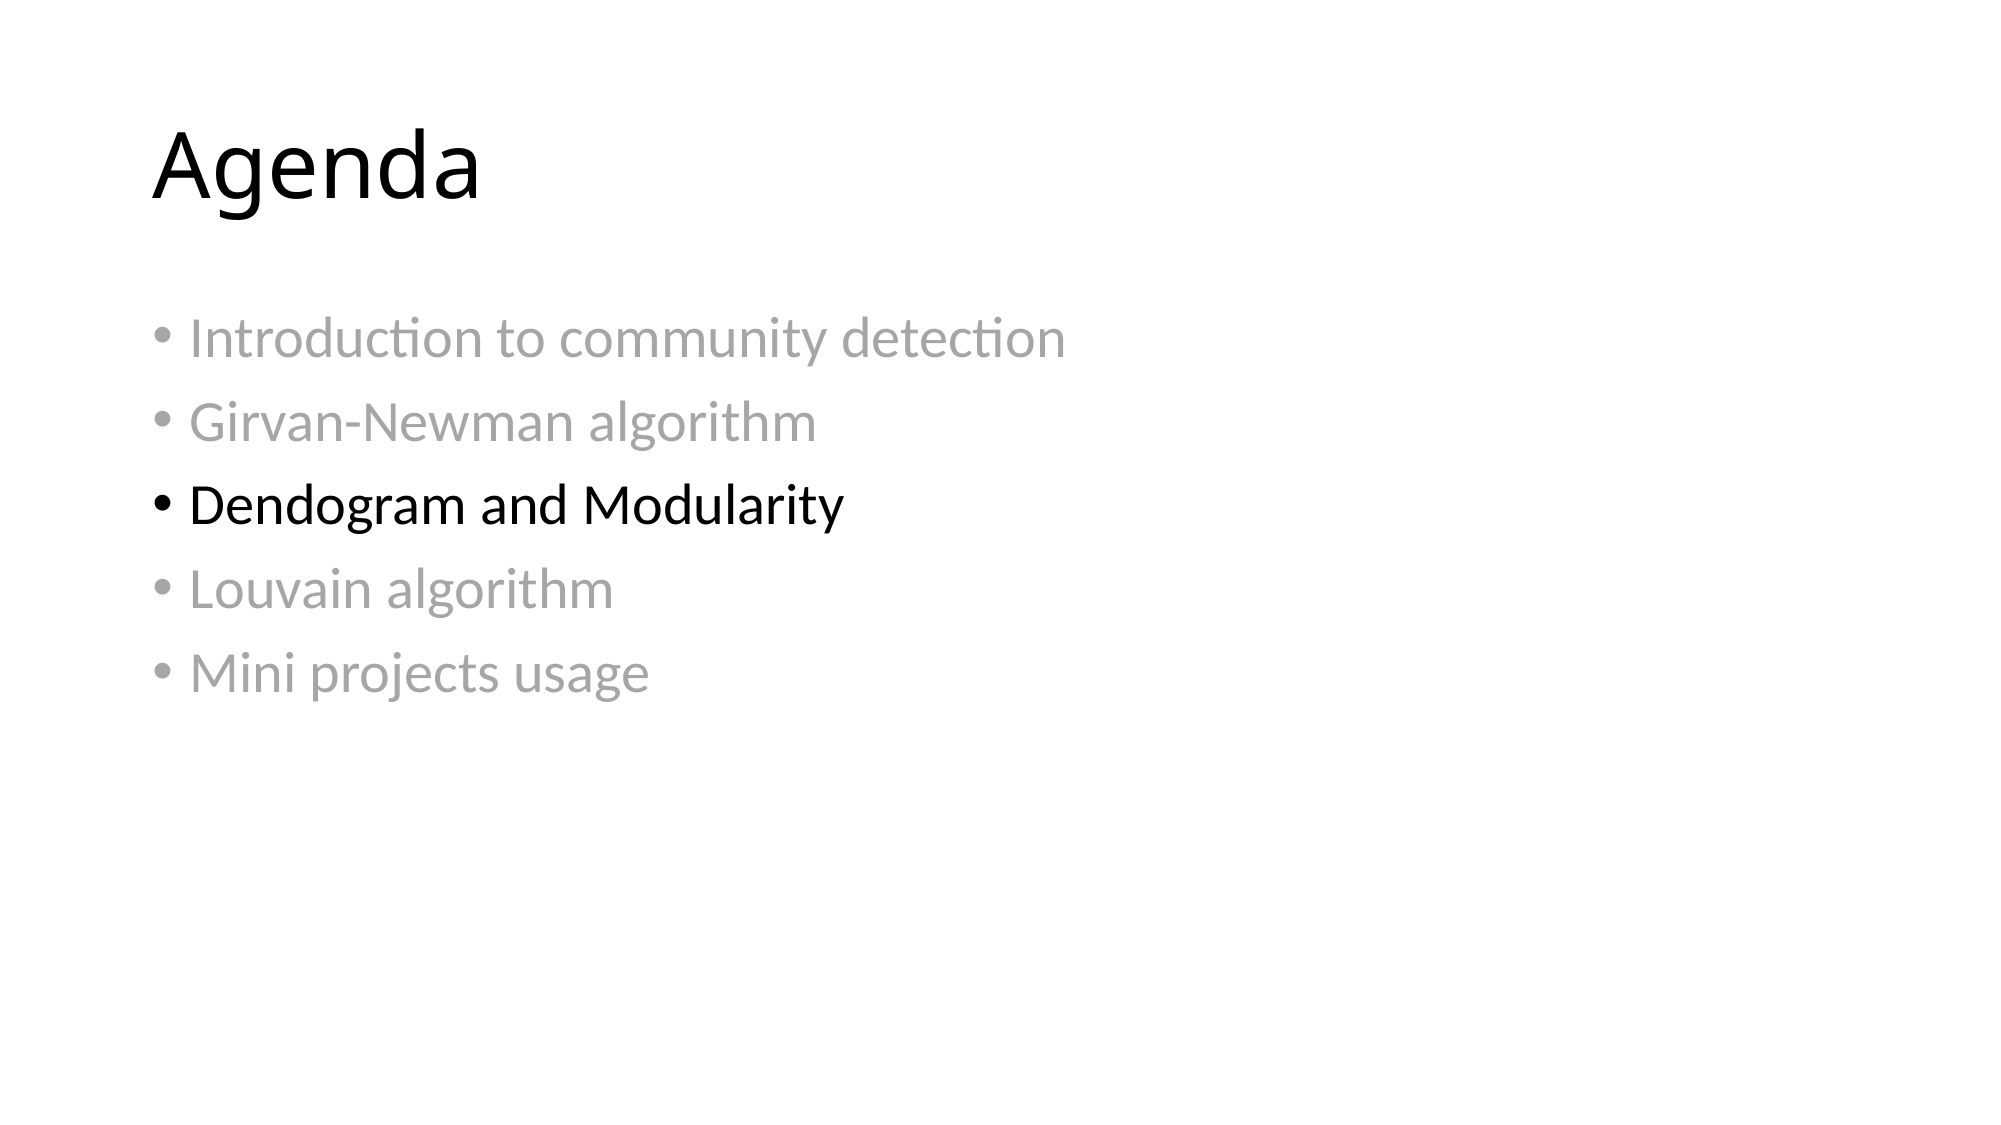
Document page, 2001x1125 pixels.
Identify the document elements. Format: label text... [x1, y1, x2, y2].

list Introduction to community detection Girvan-Newman algorithm Dendogram and Modularity Louvain algorithm Mini projects usage [137, 299, 1863, 1014]
title Agenda [137, 59, 1863, 278]
